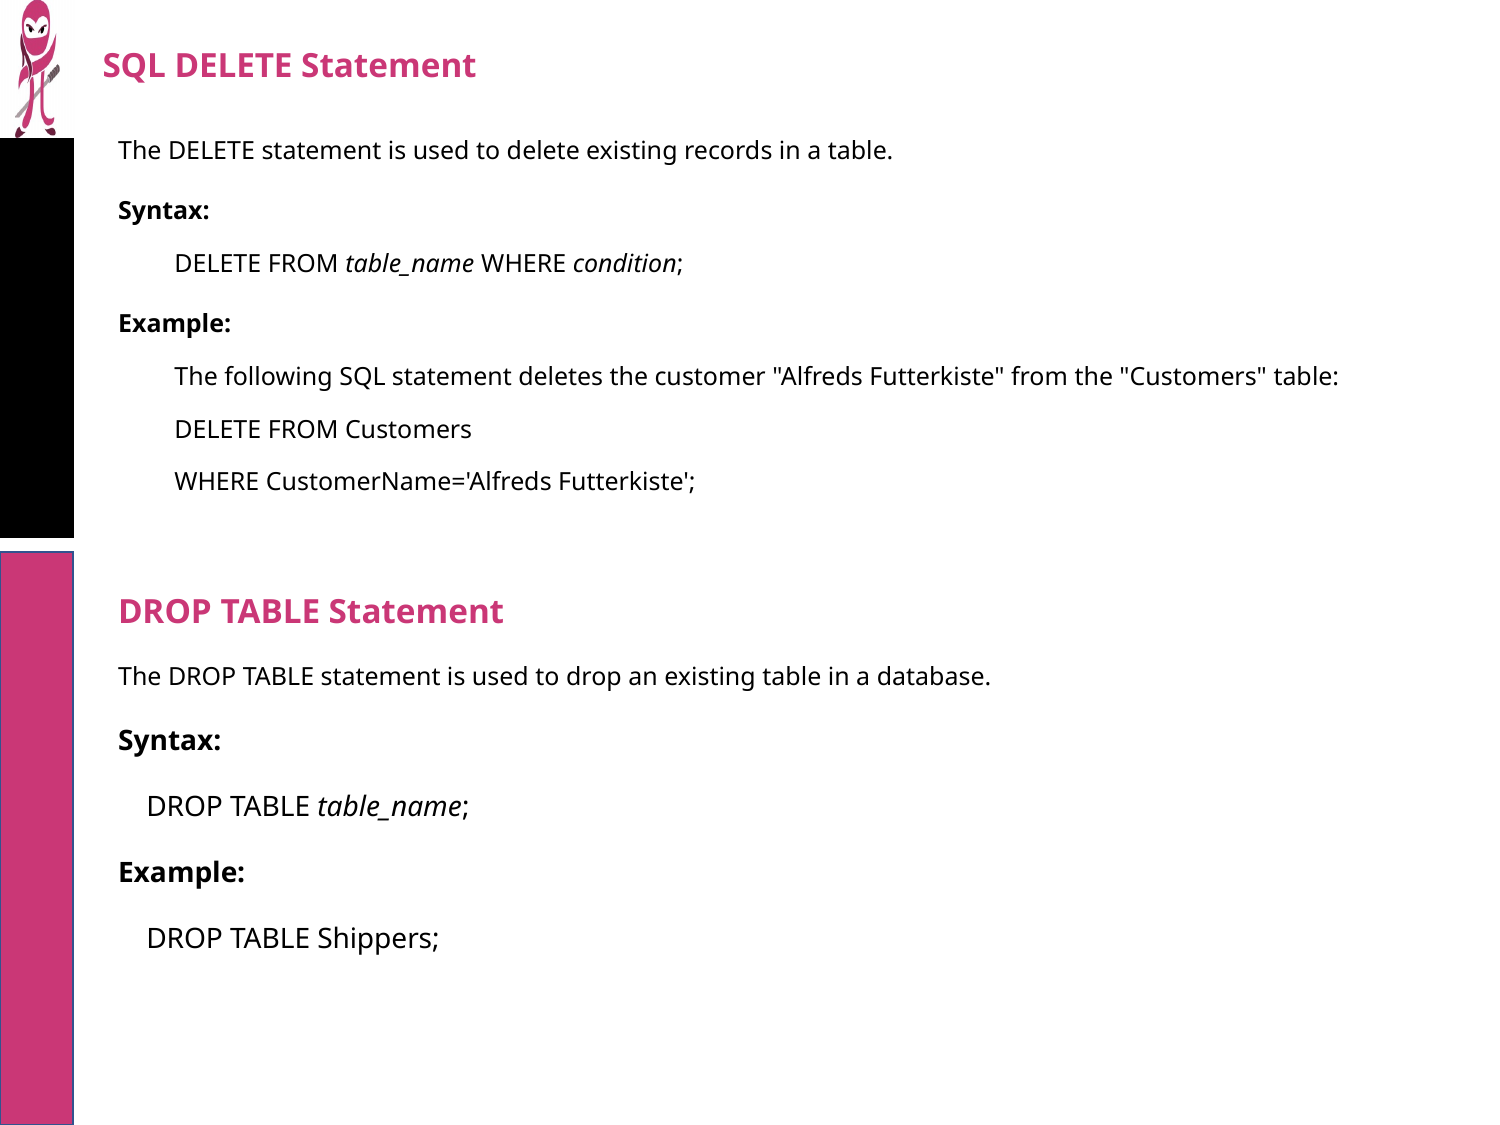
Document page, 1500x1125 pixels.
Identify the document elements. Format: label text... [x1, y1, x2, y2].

text_box DROP TABLE Statement The DROP TABLE statement is used to drop an existing table in a database. Syntax: DROP TABLE table_name; Example: DROP TABLE Shippers; [103, 562, 1450, 989]
list The DELETE statement is used to delete existing records in a table. Syntax: DELETE FROM table_name WHERE condition; Example: The following SQL statement deletes the customer "Alfreds Futterkiste" from the "Customers" table: DELETE FROM Customers WHERE CustomerName='Alfreds Futterkiste'; [103, 111, 1397, 562]
picture [0, 0, 75, 139]
title SQL DELETE Statement [87, 22, 1382, 112]
